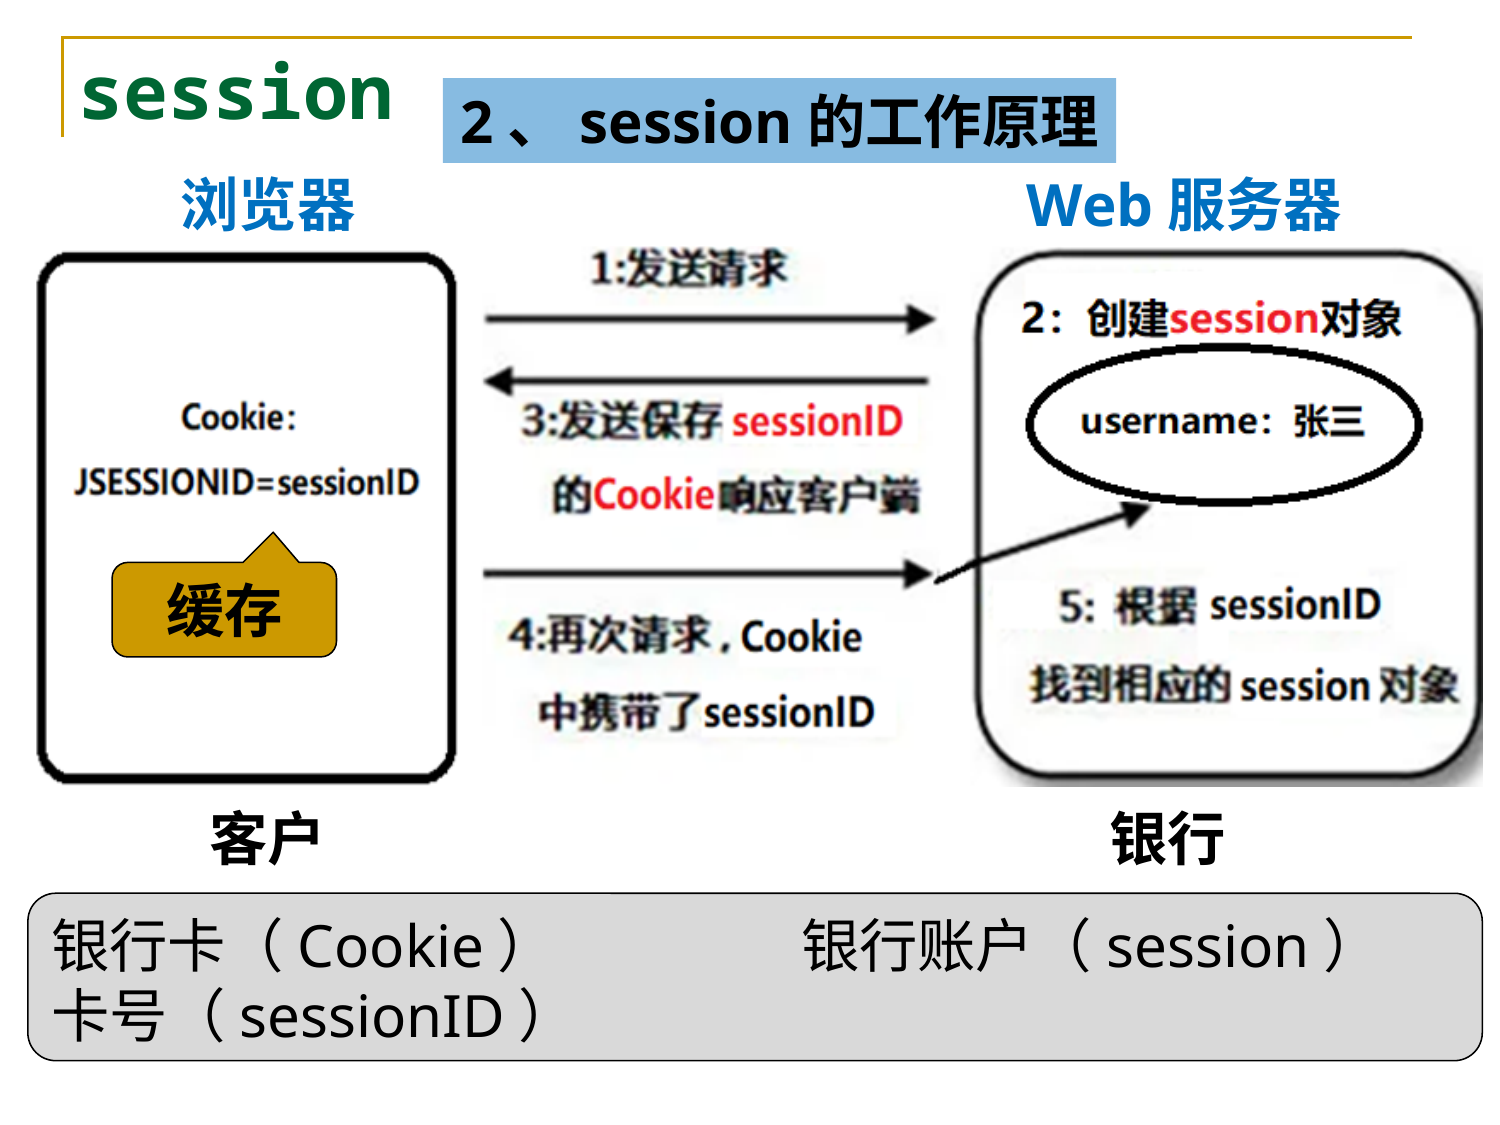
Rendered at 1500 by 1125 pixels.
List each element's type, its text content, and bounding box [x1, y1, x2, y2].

text_box 客户 银行 [194, 794, 1500, 880]
text_box 银行卡（Cookie） 银行账户（session） 卡号（sessionID） [27, 893, 1483, 1061]
title session [63, 0, 987, 142]
text_box 2、session的工作原理 [442, 78, 1117, 160]
picture [35, 246, 1483, 787]
text_box 浏览器 Web服务器 [112, 160, 1455, 246]
